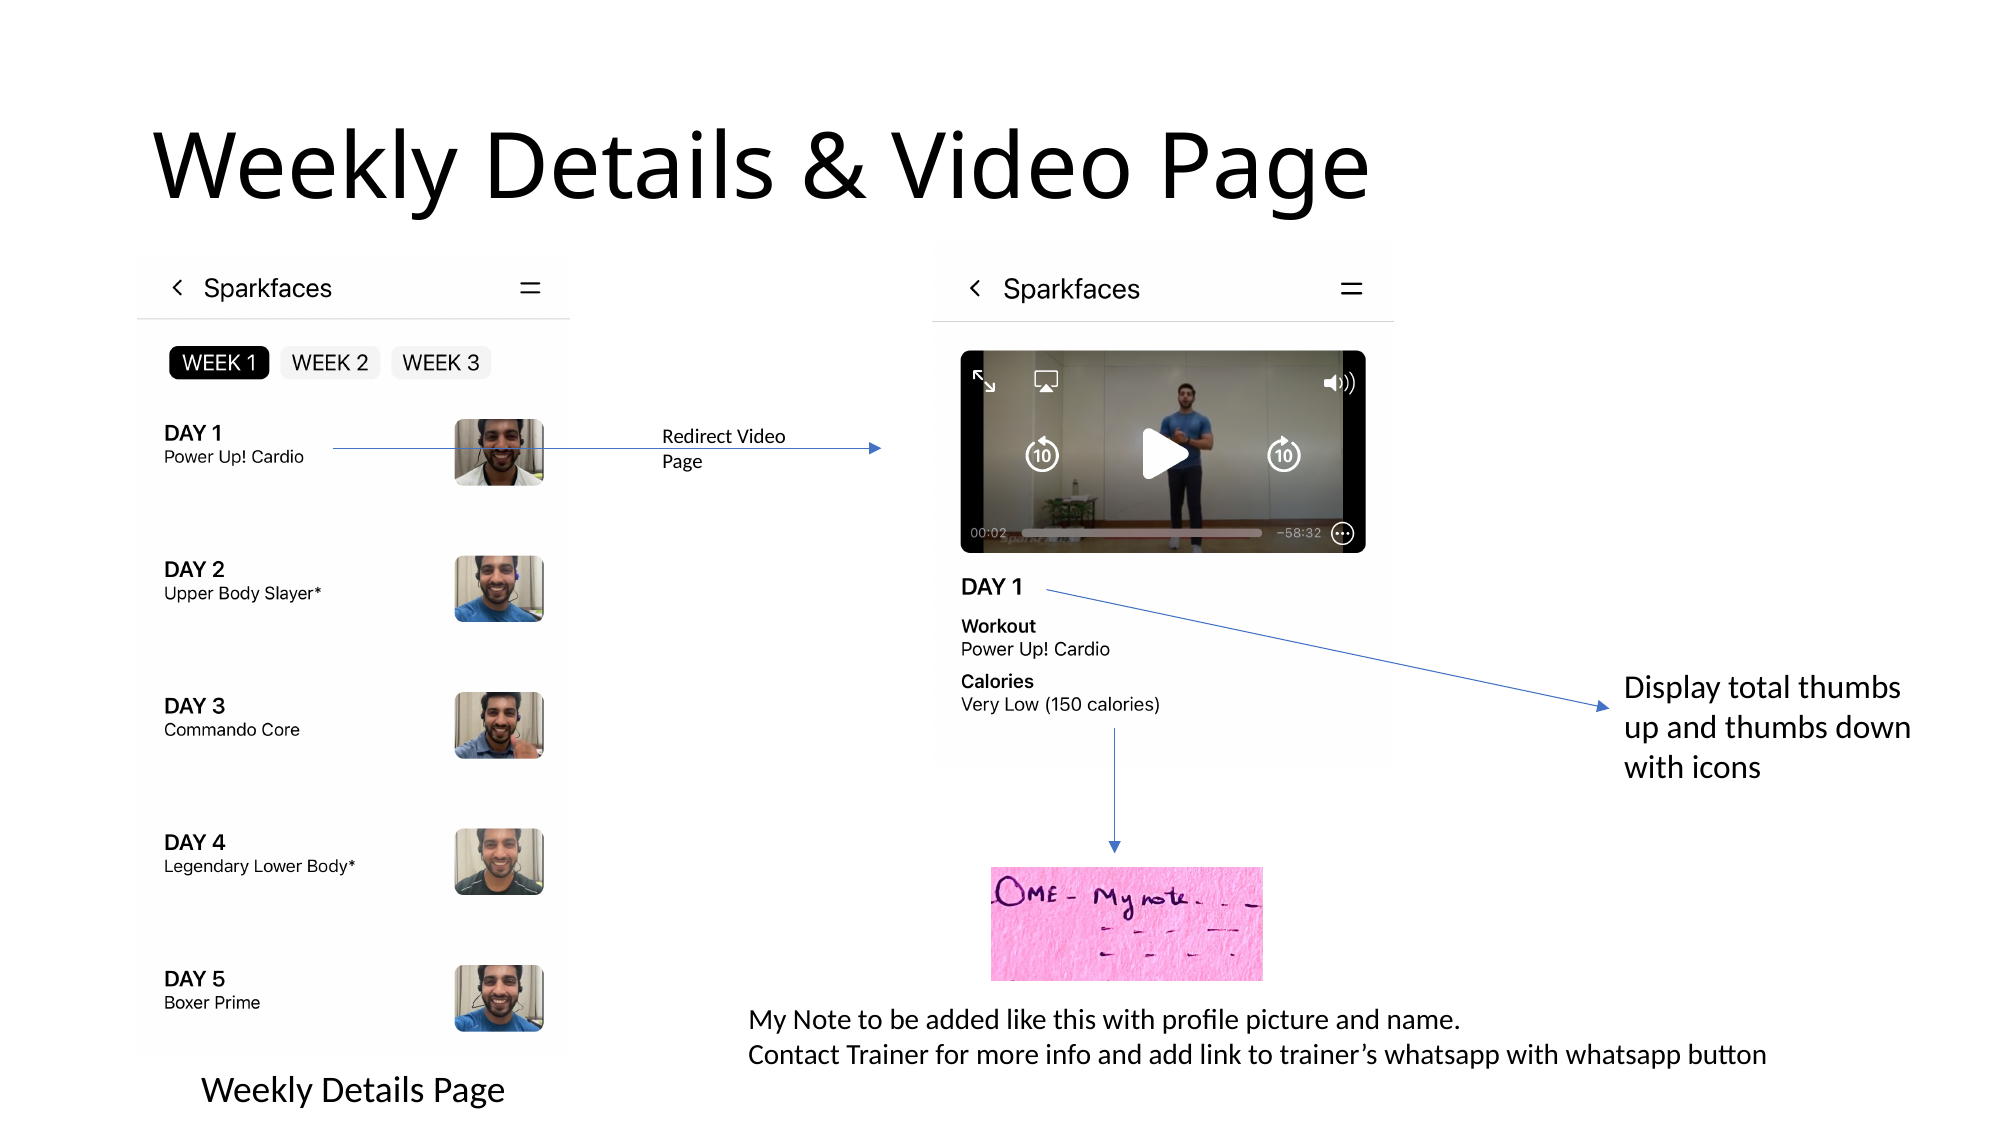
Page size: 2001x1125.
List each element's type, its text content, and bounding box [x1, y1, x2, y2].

picture [137, 257, 570, 1058]
picture [931, 241, 1394, 769]
text_box Redirect Video Page [647, 415, 806, 448]
title Weekly Details & Video Page [137, 59, 1863, 278]
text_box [1046, 589, 1610, 709]
text_box Display total thumbs up and thumbs down with icons [1609, 657, 1941, 793]
text_box Weekly Details Page [186, 1058, 530, 1118]
text_box Redirect Video Page [647, 449, 806, 480]
picture [991, 867, 1263, 981]
text_box My Note to be added like this with profile picture and name. Contact Trainer for more info and add link to trainer’s whatsapp with whatsapp button [733, 992, 1783, 1078]
